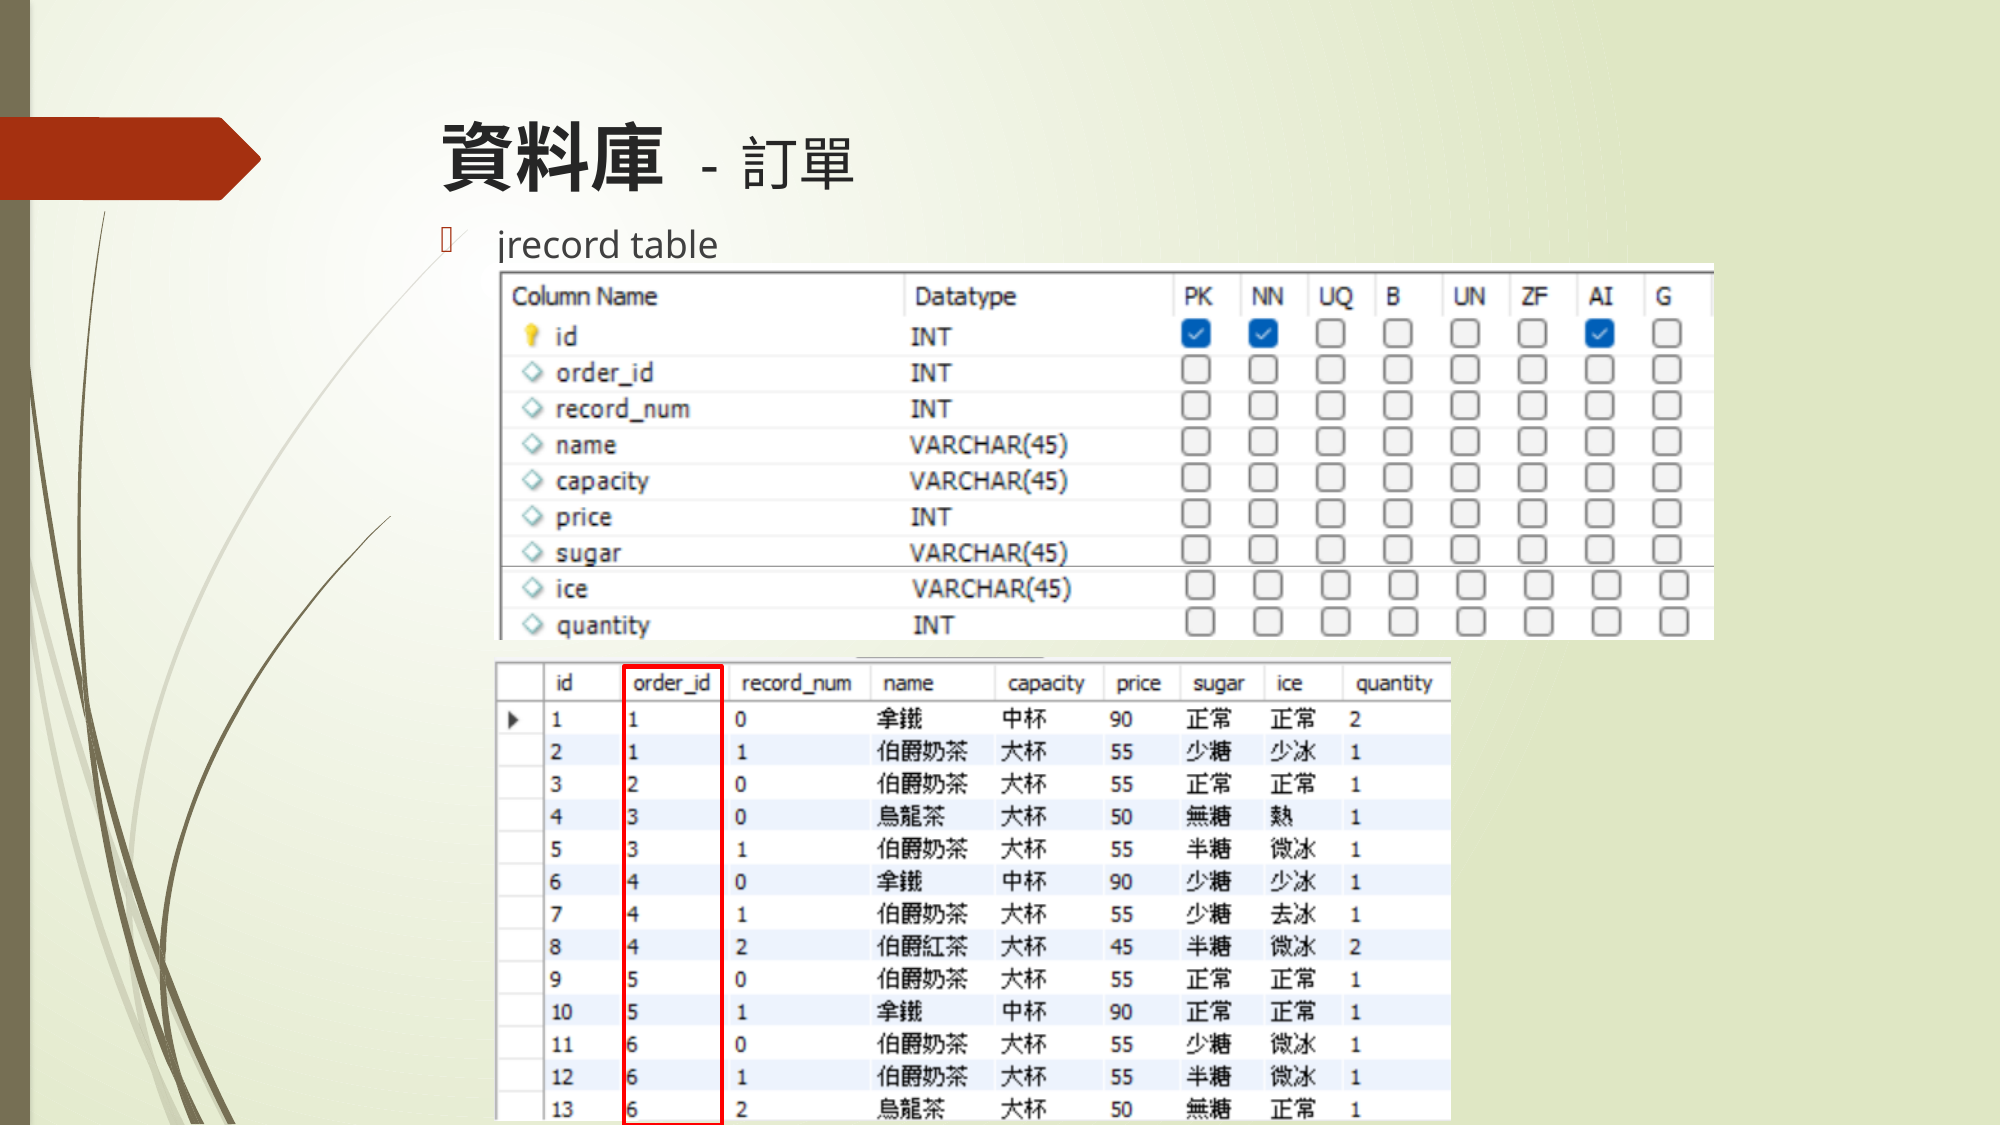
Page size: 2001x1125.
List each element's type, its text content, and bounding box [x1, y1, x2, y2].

list jrecord table [425, 213, 1904, 1125]
title 資料庫 - 訂單 [425, 102, 1888, 213]
picture [494, 657, 1451, 1121]
picture [494, 263, 1714, 641]
